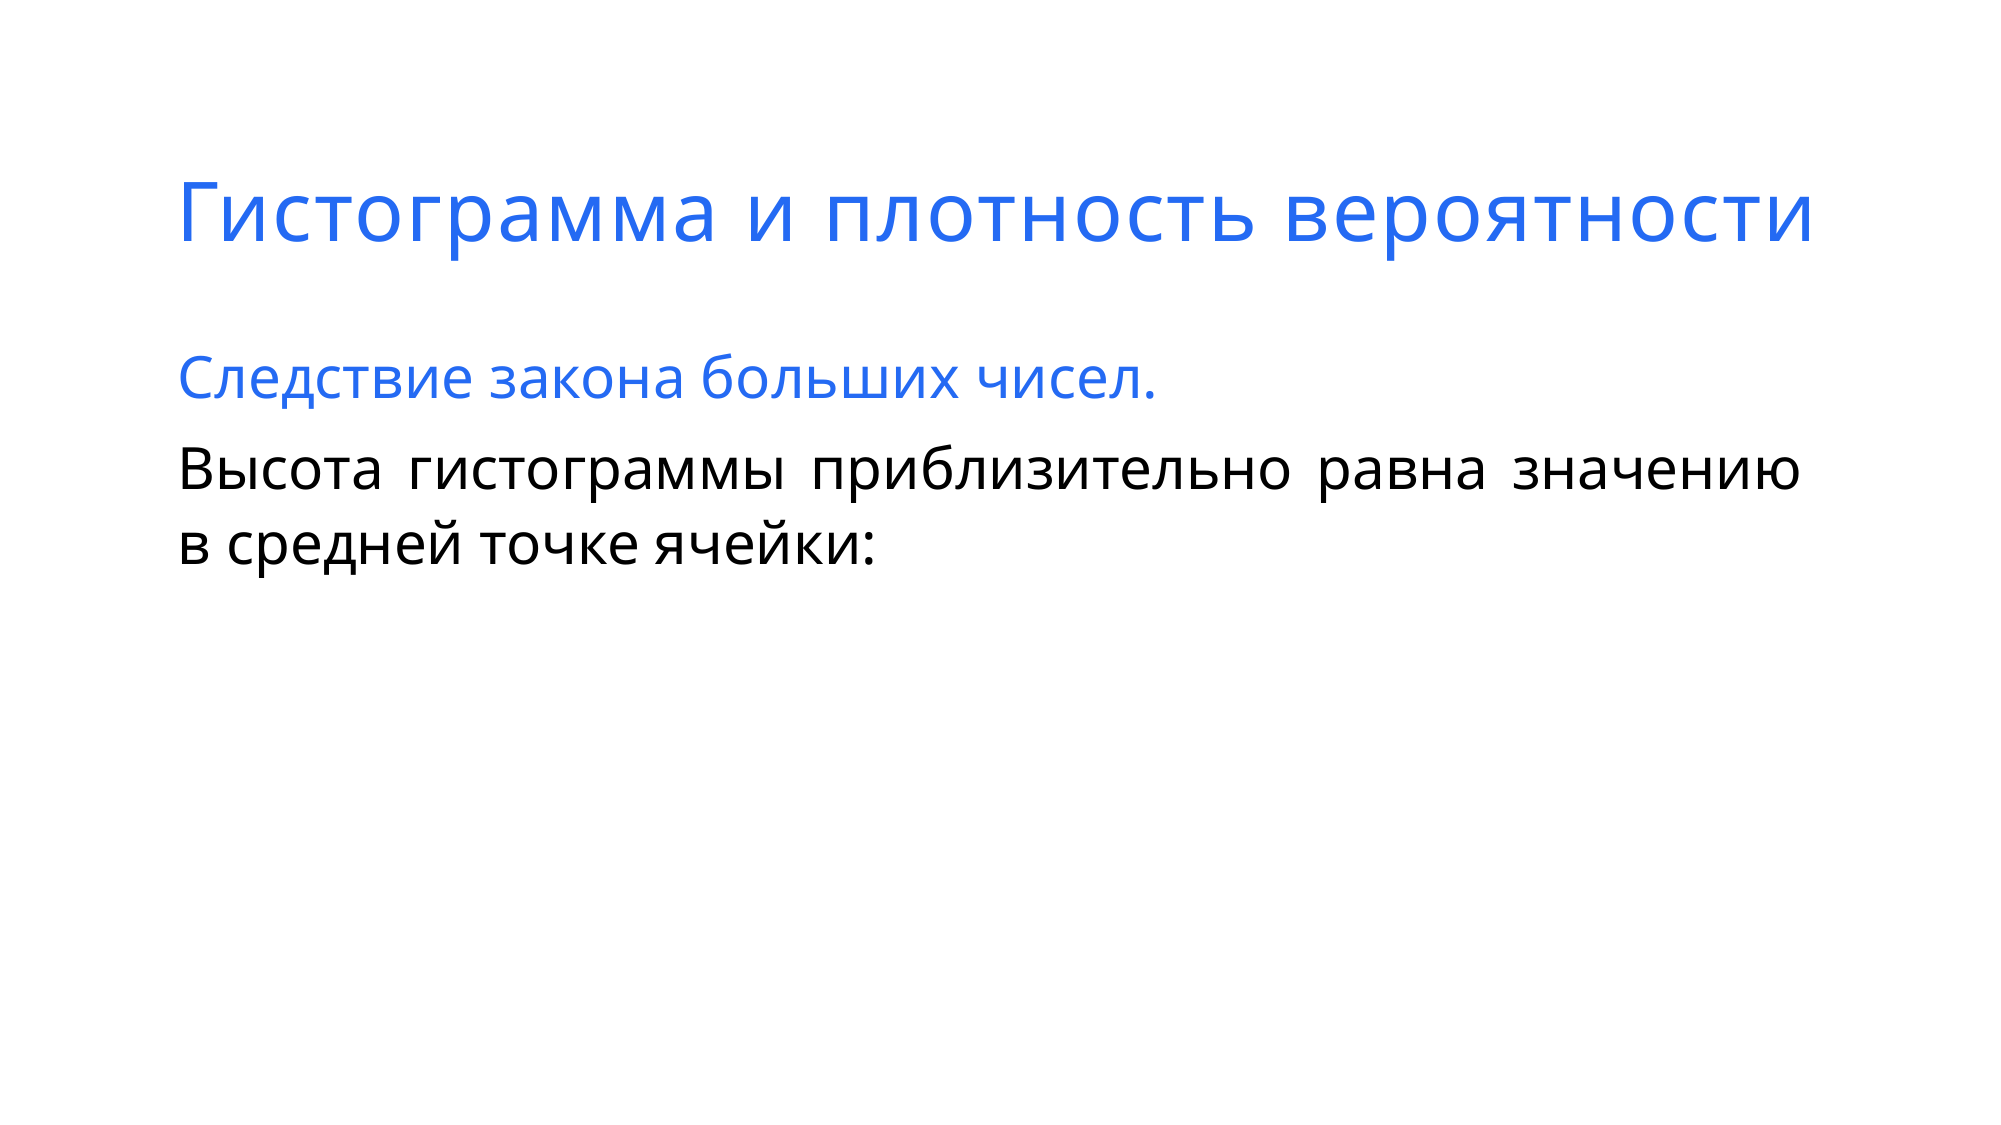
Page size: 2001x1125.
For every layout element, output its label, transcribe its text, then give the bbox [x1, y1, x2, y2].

text_box Гистограмма и плотность вероятности [162, 162, 1839, 269]
text_box [161, 361, 1839, 964]
